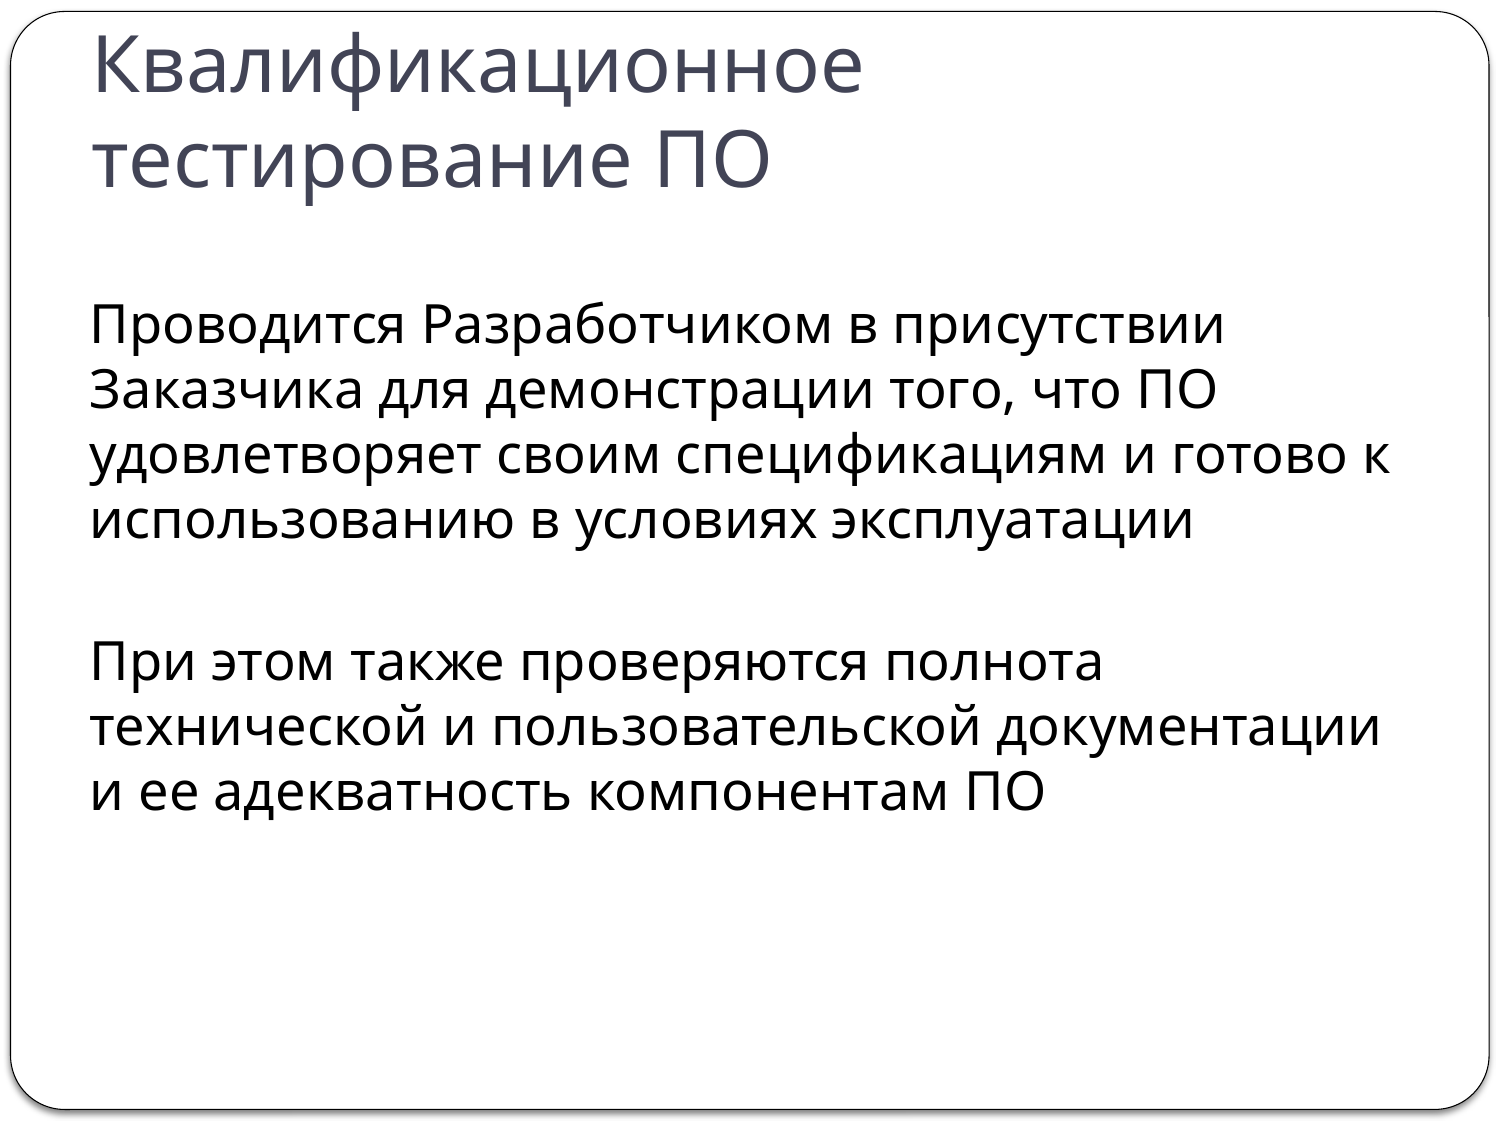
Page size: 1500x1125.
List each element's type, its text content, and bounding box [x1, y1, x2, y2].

title Квалификационное тестирование ПО [76, 90, 1376, 219]
list Проводится Разработчиком в присутствии Заказчика для демонстрации того, что ПО удовлетворяет своим спецификациям и готово к использованию в условиях эксплуатации При этом также проверяются полнота технической и пользовательской документации и ее адекватность компонентам ПО [75, 282, 1442, 953]
